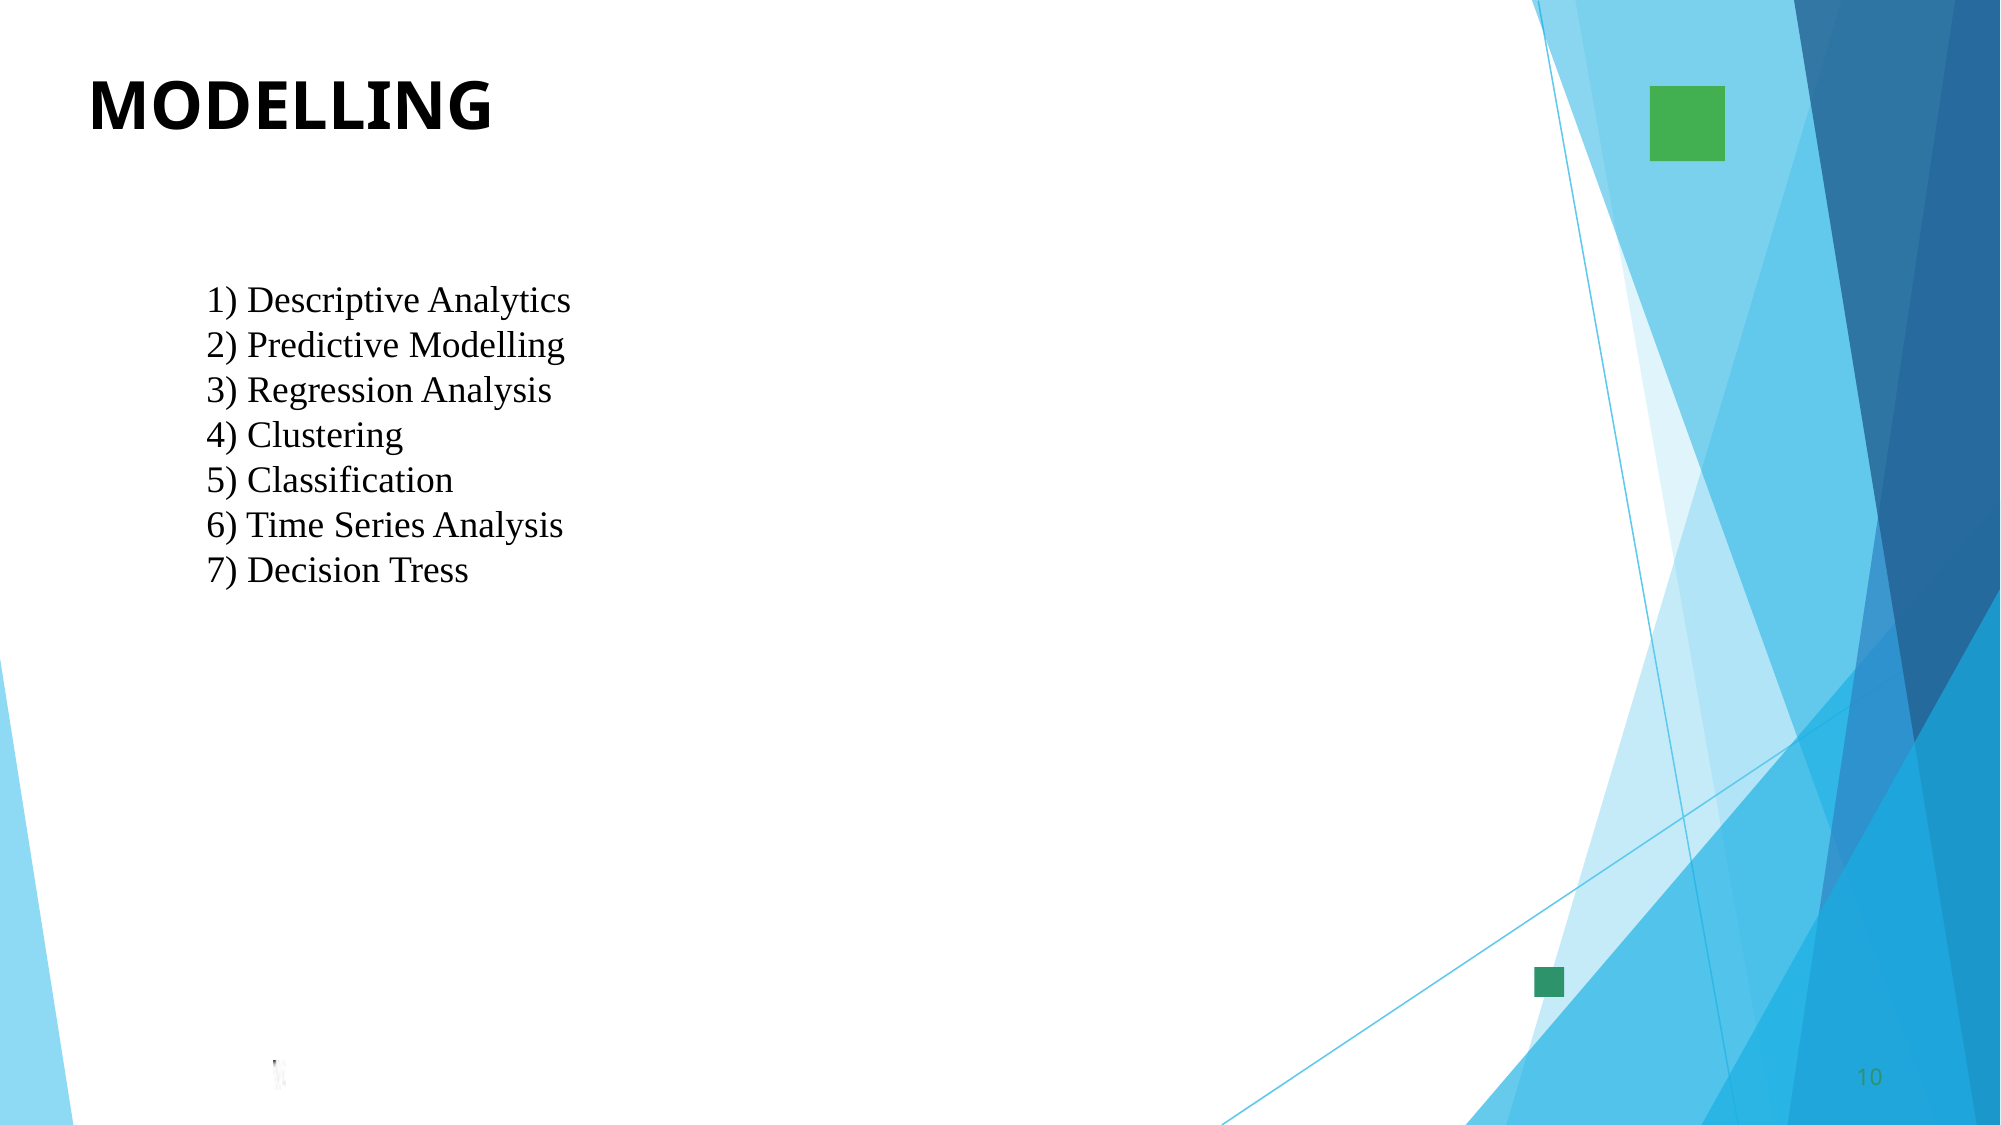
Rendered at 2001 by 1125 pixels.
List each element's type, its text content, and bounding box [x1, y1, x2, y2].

text_box [1649, 86, 1725, 162]
text_box [1534, 967, 1565, 997]
title MODELLING [87, 63, 1040, 145]
text_box 10 [1849, 1061, 1888, 1095]
picture [273, 1060, 287, 1091]
subtitle 1) Descriptive Analytics 2) Predictive Modelling 3) Regression Analysis 4) Clustering 5) Classification 6) Time Series Analysis 7) Decision Tress [187, 275, 1588, 594]
